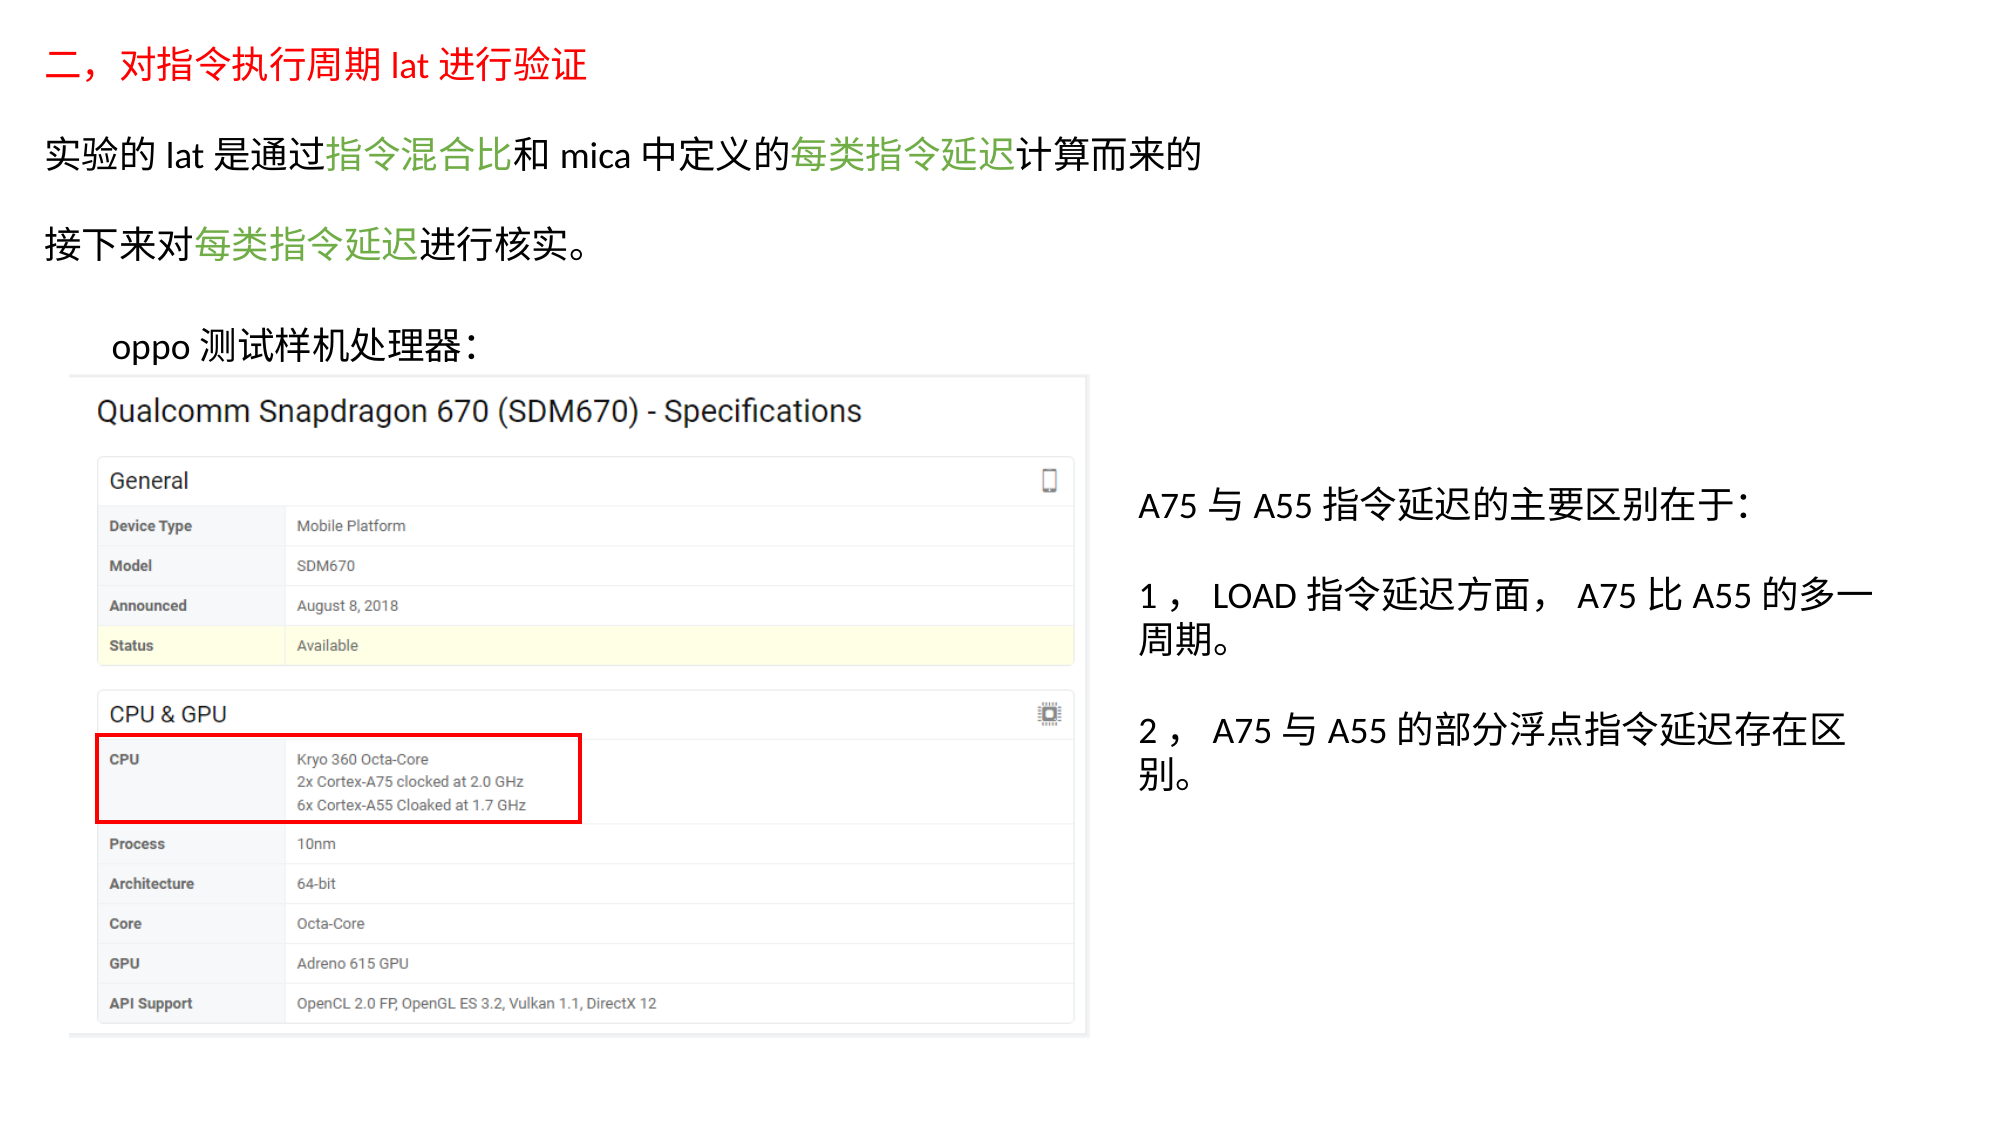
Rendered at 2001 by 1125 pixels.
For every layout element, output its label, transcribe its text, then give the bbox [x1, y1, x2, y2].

text_box 二，对指令执行周期lat进行验证 实验的lat是通过指令混合比和mica中定义的每类指令延迟计算而来的 接下来对每类指令延迟进行核实。 [29, 33, 1347, 274]
text_box A75与A55指令延迟的主要区别在于： 1，LOAD指令延迟方面，A75比A55的多一周期。 2，A75与A55的部分浮点指令延迟存在区别。 [1123, 473, 1891, 804]
text_box oppo测试样机处理器： [96, 314, 617, 374]
picture [69, 374, 1090, 1038]
